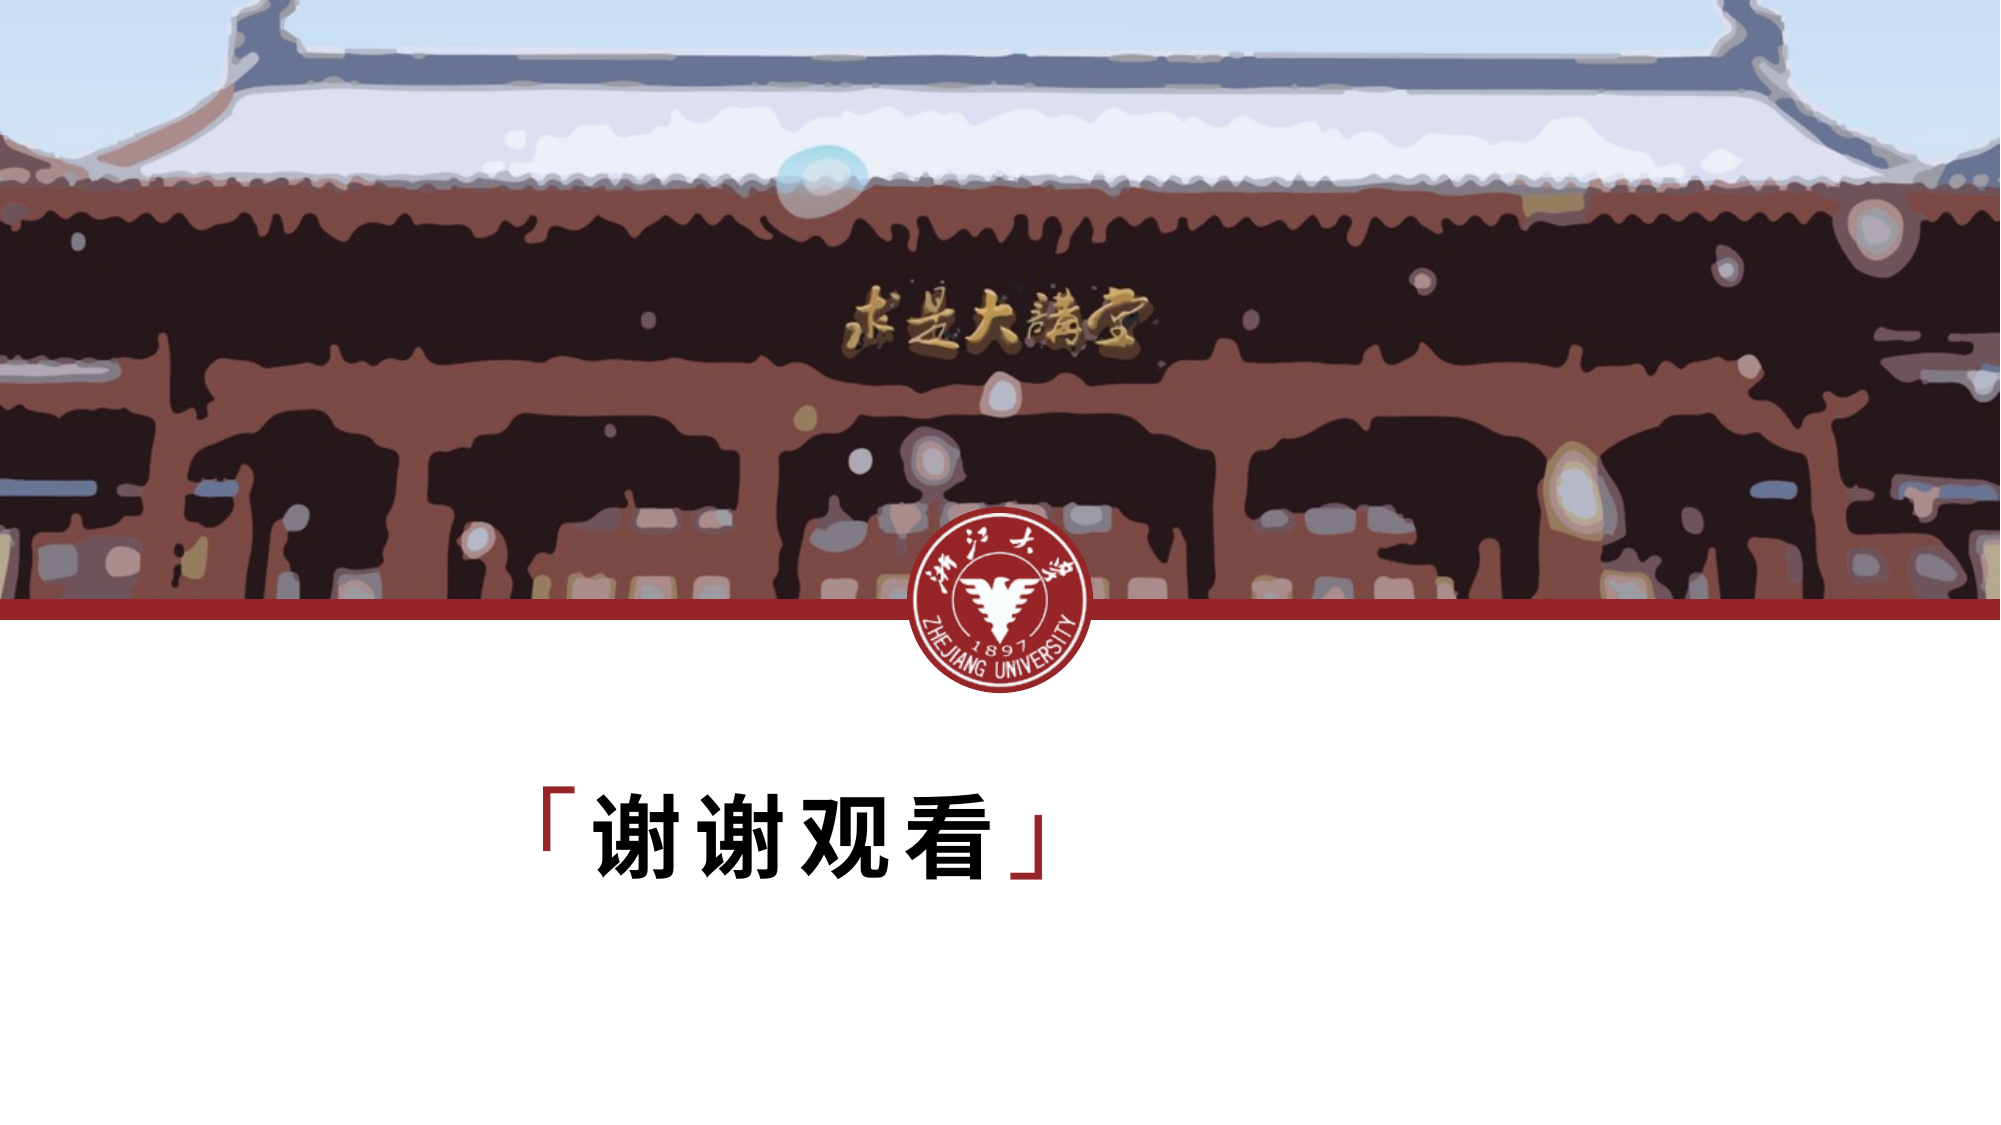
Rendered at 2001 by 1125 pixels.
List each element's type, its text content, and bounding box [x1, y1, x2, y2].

text_box 「谢谢观看」 [463, 740, 1537, 899]
picture [0, 0, 2000, 507]
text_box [0, 507, 2000, 692]
